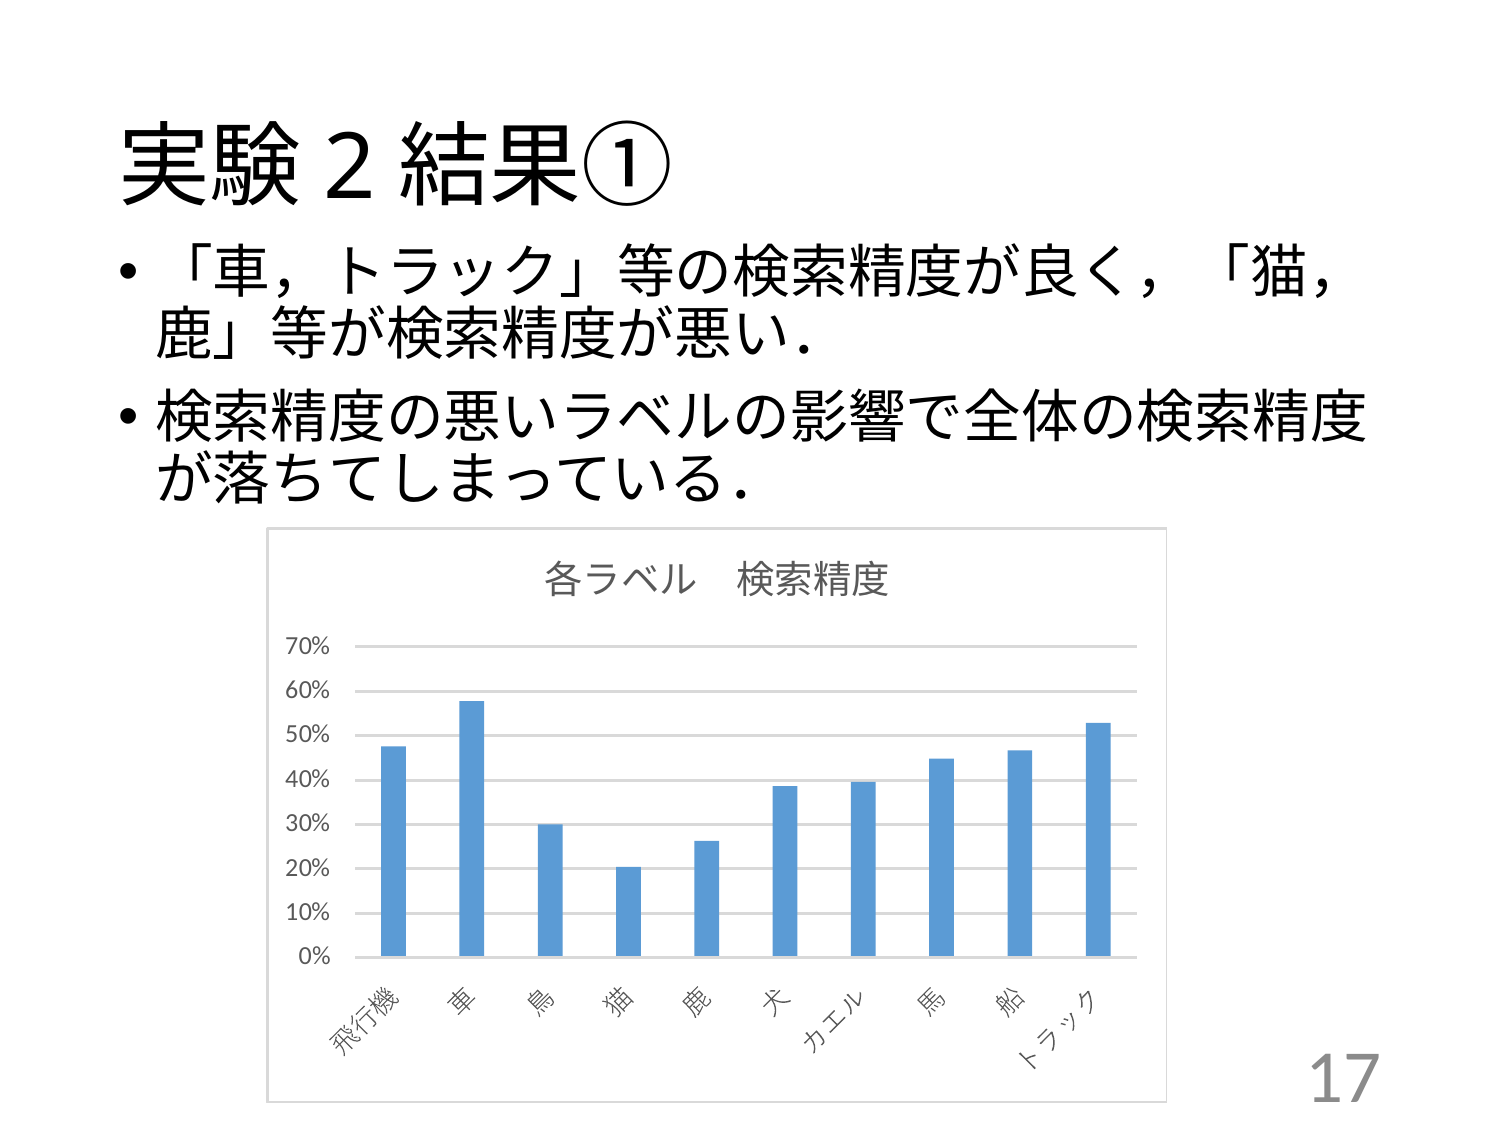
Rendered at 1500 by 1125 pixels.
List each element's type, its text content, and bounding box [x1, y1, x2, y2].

title 実験2結果① [103, 59, 1397, 234]
picture [265, 526, 1167, 1103]
slide_number 17 [1167, 1042, 1397, 1103]
list 「車，トラック」等の検索精度が良く，「猫，鹿」等が検索精度が悪い． 検索精度の悪いラベルの影響で全体の検索精度が落ちてしまっている． [103, 234, 1397, 522]
